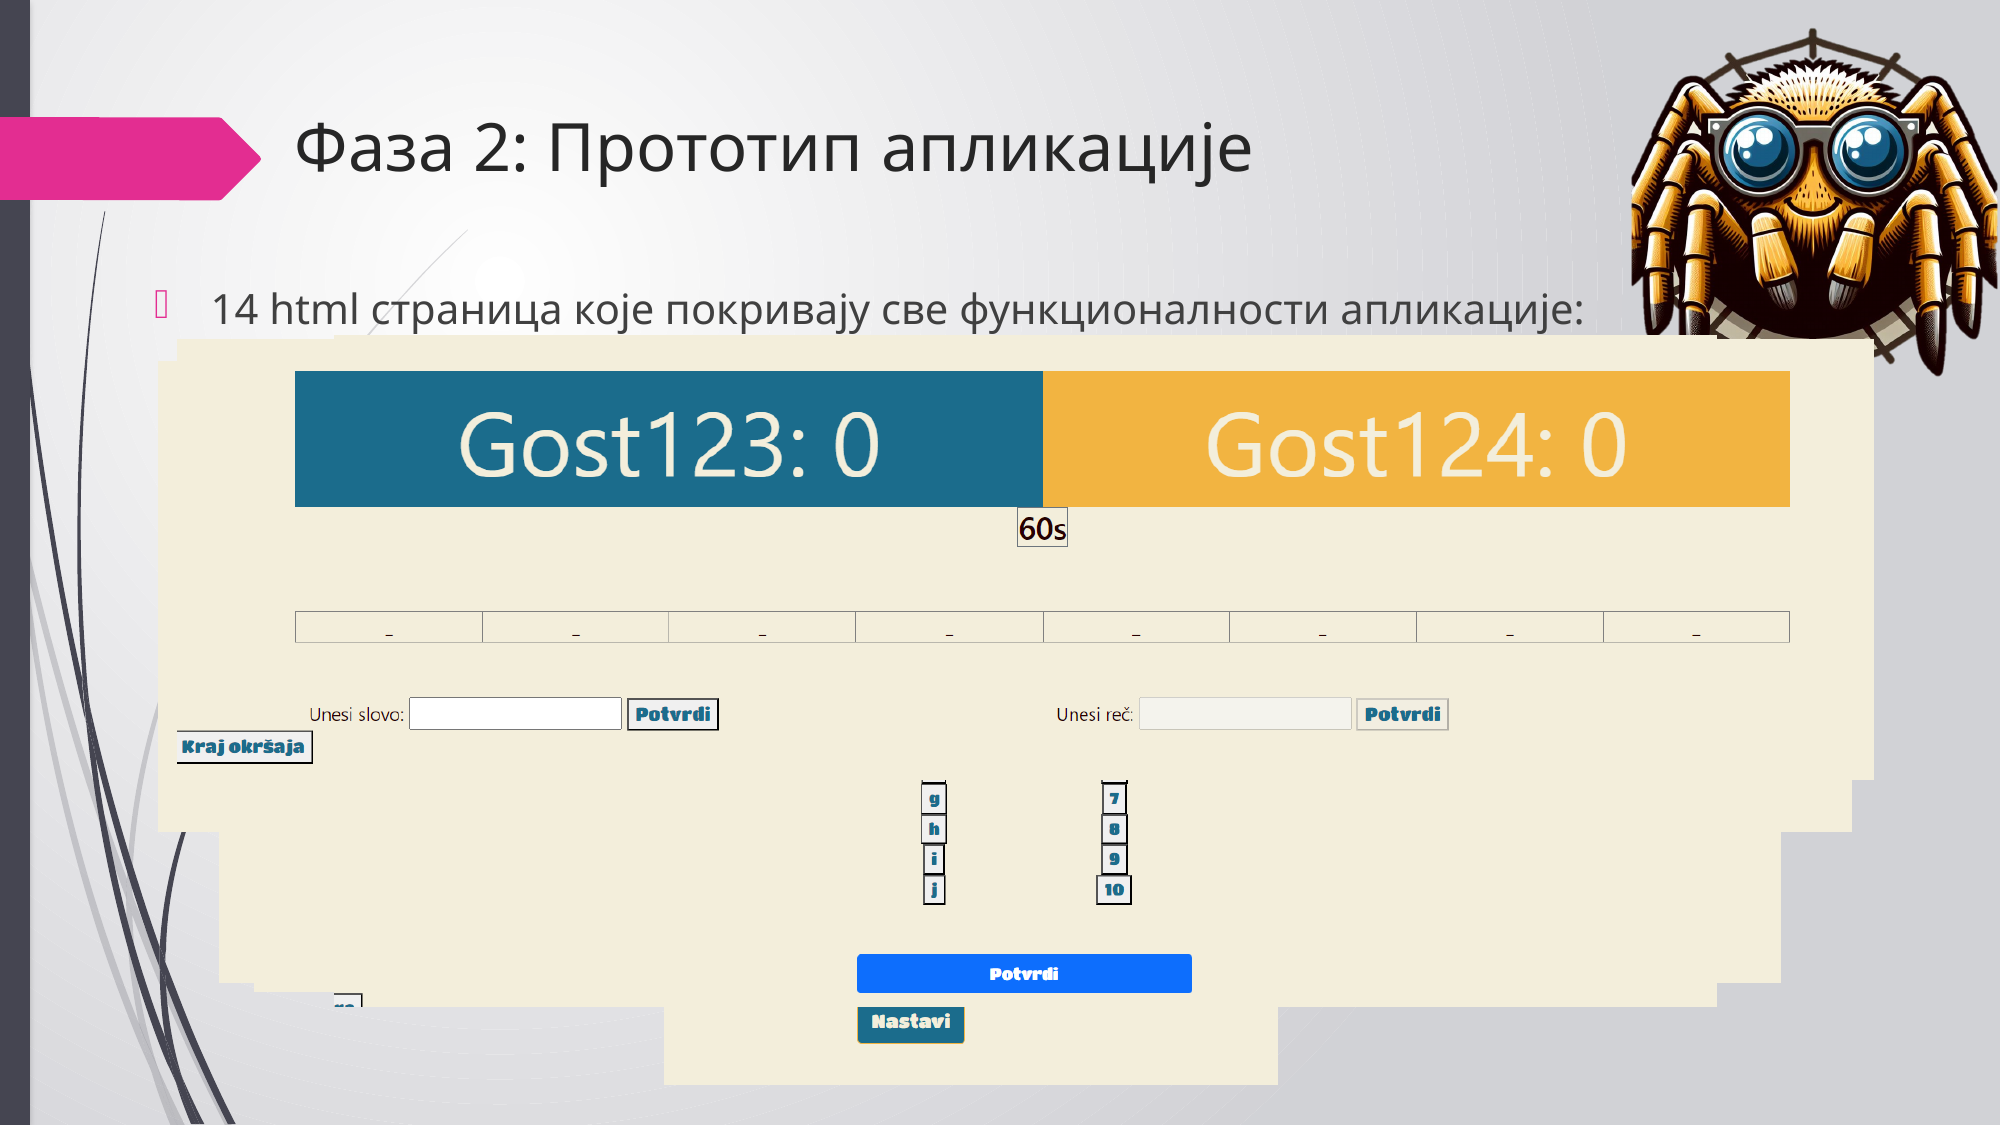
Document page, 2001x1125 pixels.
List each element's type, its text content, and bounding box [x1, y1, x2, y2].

picture [158, 0, 2000, 1085]
list 14 html страница које покривају све функционалности апликације: [139, 275, 1581, 382]
title Фаза 2: Прототип апликације [279, 97, 1581, 275]
